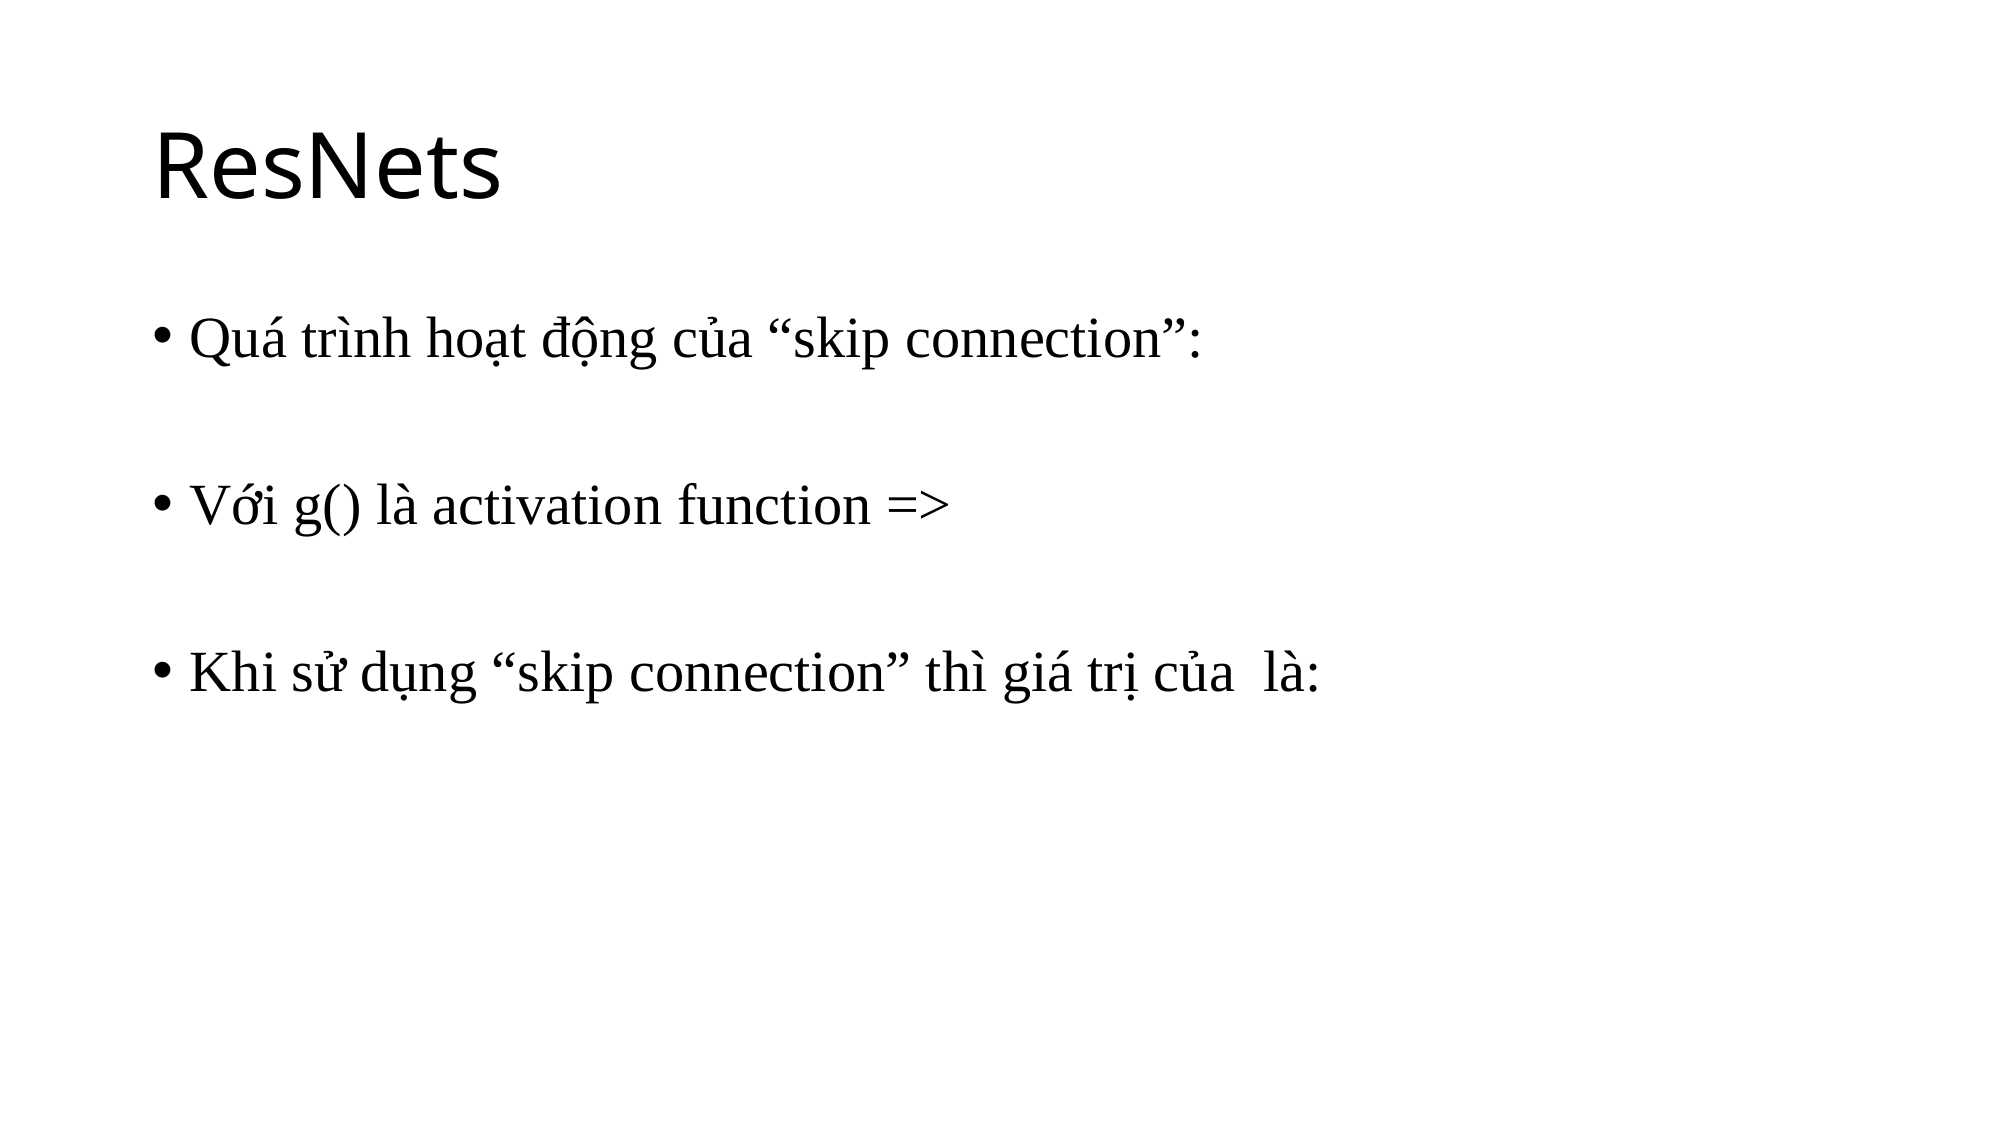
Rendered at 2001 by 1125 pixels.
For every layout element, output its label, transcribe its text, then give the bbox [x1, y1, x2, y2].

title ResNets [137, 59, 1863, 278]
